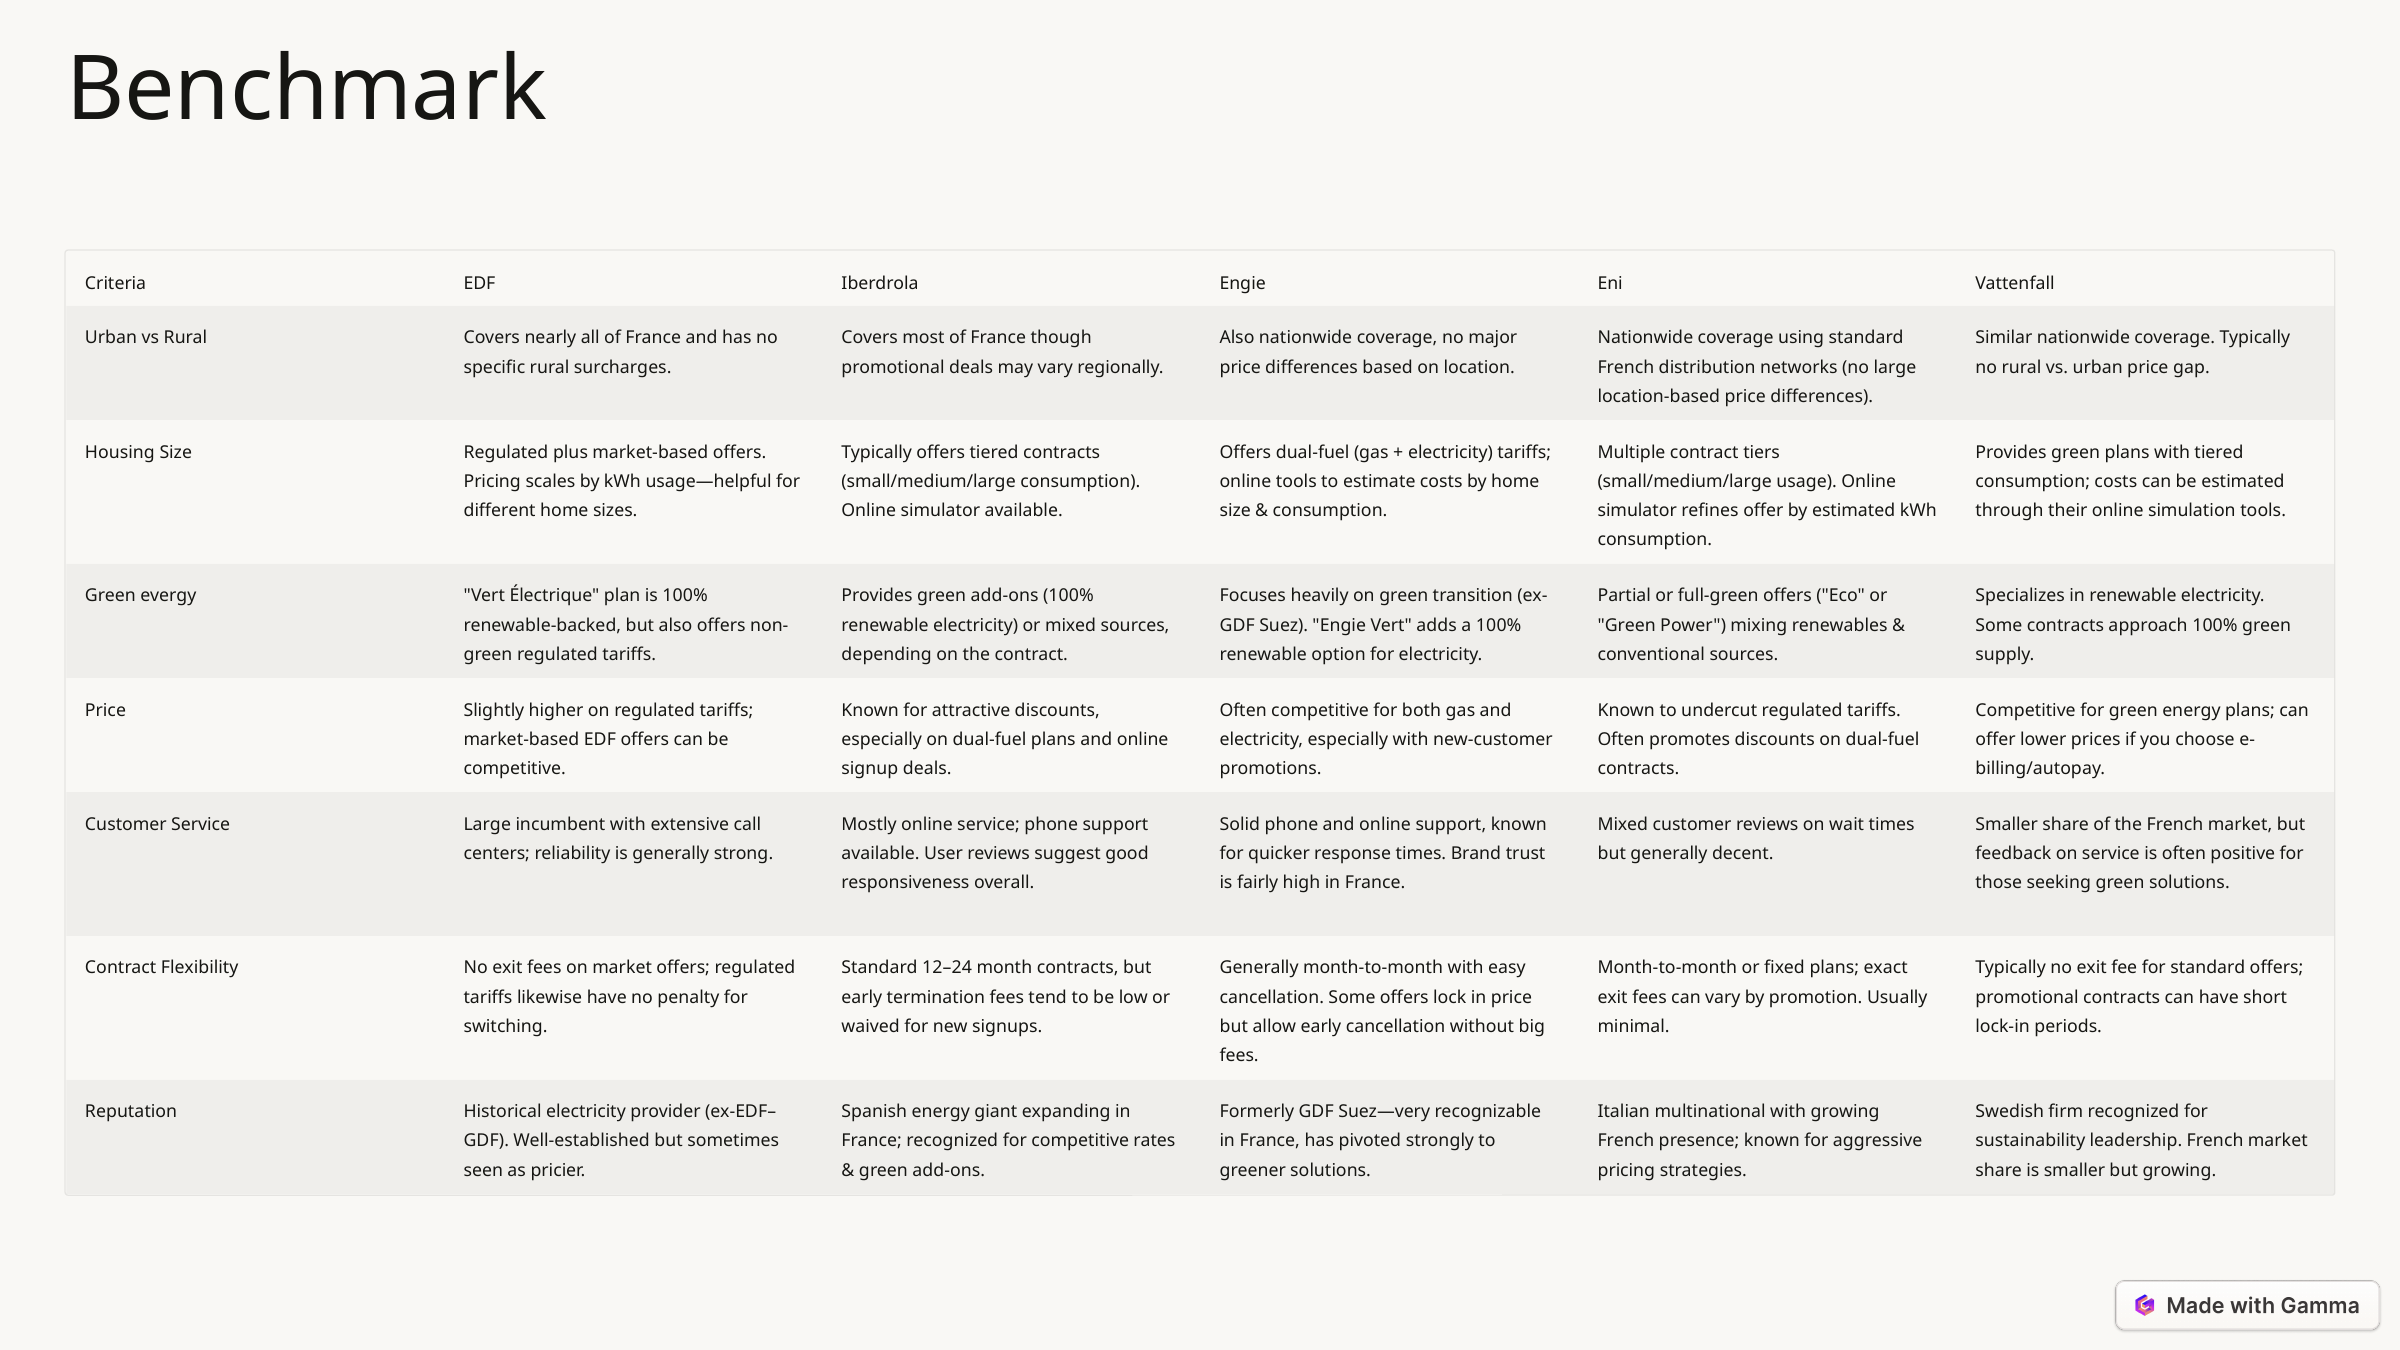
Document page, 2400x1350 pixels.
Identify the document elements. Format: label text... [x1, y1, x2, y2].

text_box [66, 563, 2335, 677]
text_box Nationwide coverage using standard French distribution networks (no large location-based price differences). [1597, 318, 1937, 408]
text_box [66, 1079, 2335, 1194]
text_box [66, 792, 2335, 935]
text_box Provides green add‐ons (100% renewable electricity) or mixed sources, depending on the contract. [841, 576, 1181, 666]
text_box Eni [1597, 263, 1937, 294]
text_box Generally month‐to‐month with easy cancellation. Some offers lock in price but allow early cancellation without big fees. [1219, 948, 1559, 1068]
text_box Green evergy [84, 576, 426, 606]
text_box Regulated plus market-based offers. Pricing scales by kWh usage—helpful for different home sizes. [463, 432, 804, 522]
text_box Covers nearly all of France and has no specific rural surcharges. [463, 318, 804, 378]
text_box EDF [463, 263, 804, 294]
text_box Specializes in renewable electricity. Some contracts approach 100% green supply. [1975, 576, 2316, 666]
text_box Reputation [84, 1092, 426, 1122]
text_box Also nationwide coverage, no major price differences based on location. [1219, 318, 1559, 378]
text_box Swedish firm recognized for sustainability leadership. French market share is smaller but growing. [1975, 1092, 2316, 1182]
text_box Spanish energy giant expanding in France; recognized for competitive rates & green add‐ons. [841, 1092, 1181, 1182]
text_box Multiple contract tiers (small/medium/large usage). Online simulator refines offer by estimated kWh consumption. [1597, 432, 1937, 552]
text_box Month‐to‐month or fixed plans; exact exit fees can vary by promotion. Usually minimal. [1597, 948, 1937, 1038]
text_box Partial or full‐green offers ("Eco" or "Green Power") mixing renewables & conventional sources. [1597, 576, 1937, 666]
text_box Italian multinational with growing French presence; known for aggressive pricing strategies. [1597, 1092, 1937, 1182]
text_box Criteria [84, 263, 426, 294]
text_box Historical electricity provider (ex‐EDF–GDF). Well‐established but sometimes seen as pricier. [463, 1092, 804, 1182]
text_box Contract Flexibility [84, 948, 426, 979]
text_box Benchmark [66, 22, 650, 161]
text_box Large incumbent with extensive call centers; reliability is generally strong. [463, 804, 804, 864]
text_box Housing Size [84, 432, 426, 463]
text_box [66, 251, 2335, 305]
text_box Known for attractive discounts, especially on dual‐fuel plans and online signup deals. [841, 690, 1181, 780]
text_box Smaller share of the French market, but feedback on service is often positive for those seeking green solutions. [1975, 804, 2316, 924]
text_box Focuses heavily on green transition (ex‐GDF Suez). "Engie Vert" adds a 100% renewable option for electricity. [1219, 576, 1559, 666]
text_box [66, 935, 2335, 1079]
text_box Offers dual-fuel (gas + electricity) tariffs; online tools to estimate costs by home size & consumption. [1219, 432, 1559, 522]
text_box Mixed customer reviews on wait times but generally decent. [1597, 804, 1937, 864]
text_box "Vert Électrique" plan is 100% renewable‐backed, but also offers non‐green regulated tariffs. [463, 576, 804, 666]
text_box Urban vs Rural [84, 318, 426, 349]
text_box Customer Service [84, 804, 426, 835]
text_box Provides green plans with tiered consumption; costs can be estimated through their online simulation tools. [1975, 432, 2316, 522]
text_box Often competitive for both gas and electricity, especially with new‐customer promotions. [1219, 690, 1559, 780]
text_box Slightly higher on regulated tariffs; market‐based EDF offers can be competitive. [463, 690, 804, 780]
text_box [66, 677, 2335, 792]
text_box Price [84, 690, 426, 721]
text_box Standard 12–24 month contracts, but early termination fees tend to be low or waived for new signups. [841, 948, 1181, 1038]
text_box Engie [1219, 263, 1559, 294]
text_box Typically no exit fee for standard offers; promotional contracts can have short lock‐in periods. [1975, 948, 2316, 1038]
text_box Similar nationwide coverage. Typically no rural vs. urban price gap. [1975, 318, 2316, 378]
text_box [66, 420, 2335, 563]
text_box Typically offers tiered contracts (small/medium/large consumption). Online simulator available. [841, 432, 1181, 522]
text_box Competitive for green energy plans; can offer lower prices if you choose e‐billing/autopay. [1975, 690, 2316, 780]
text_box Known to undercut regulated tariffs. Often promotes discounts on dual‐fuel contracts. [1597, 690, 1937, 780]
text_box [66, 305, 2335, 420]
text_box Covers most of France though promotional deals may vary regionally. [841, 318, 1181, 378]
text_box Solid phone and online support, known for quicker response times. Brand trust is fairly high in France. [1219, 804, 1559, 894]
text_box No exit fees on market offers; regulated tariffs likewise have no penalty for switching. [463, 948, 804, 1038]
text_box Mostly online service; phone support available. User reviews suggest good responsiveness overall. [841, 804, 1181, 894]
text_box Iberdrola [841, 263, 1181, 294]
text_box Vattenfall [1975, 263, 2316, 294]
text_box Formerly GDF Suez—very recognizable in France, has pivoted strongly to greener solutions. [1219, 1092, 1559, 1182]
picture [2106, 1271, 2389, 1339]
